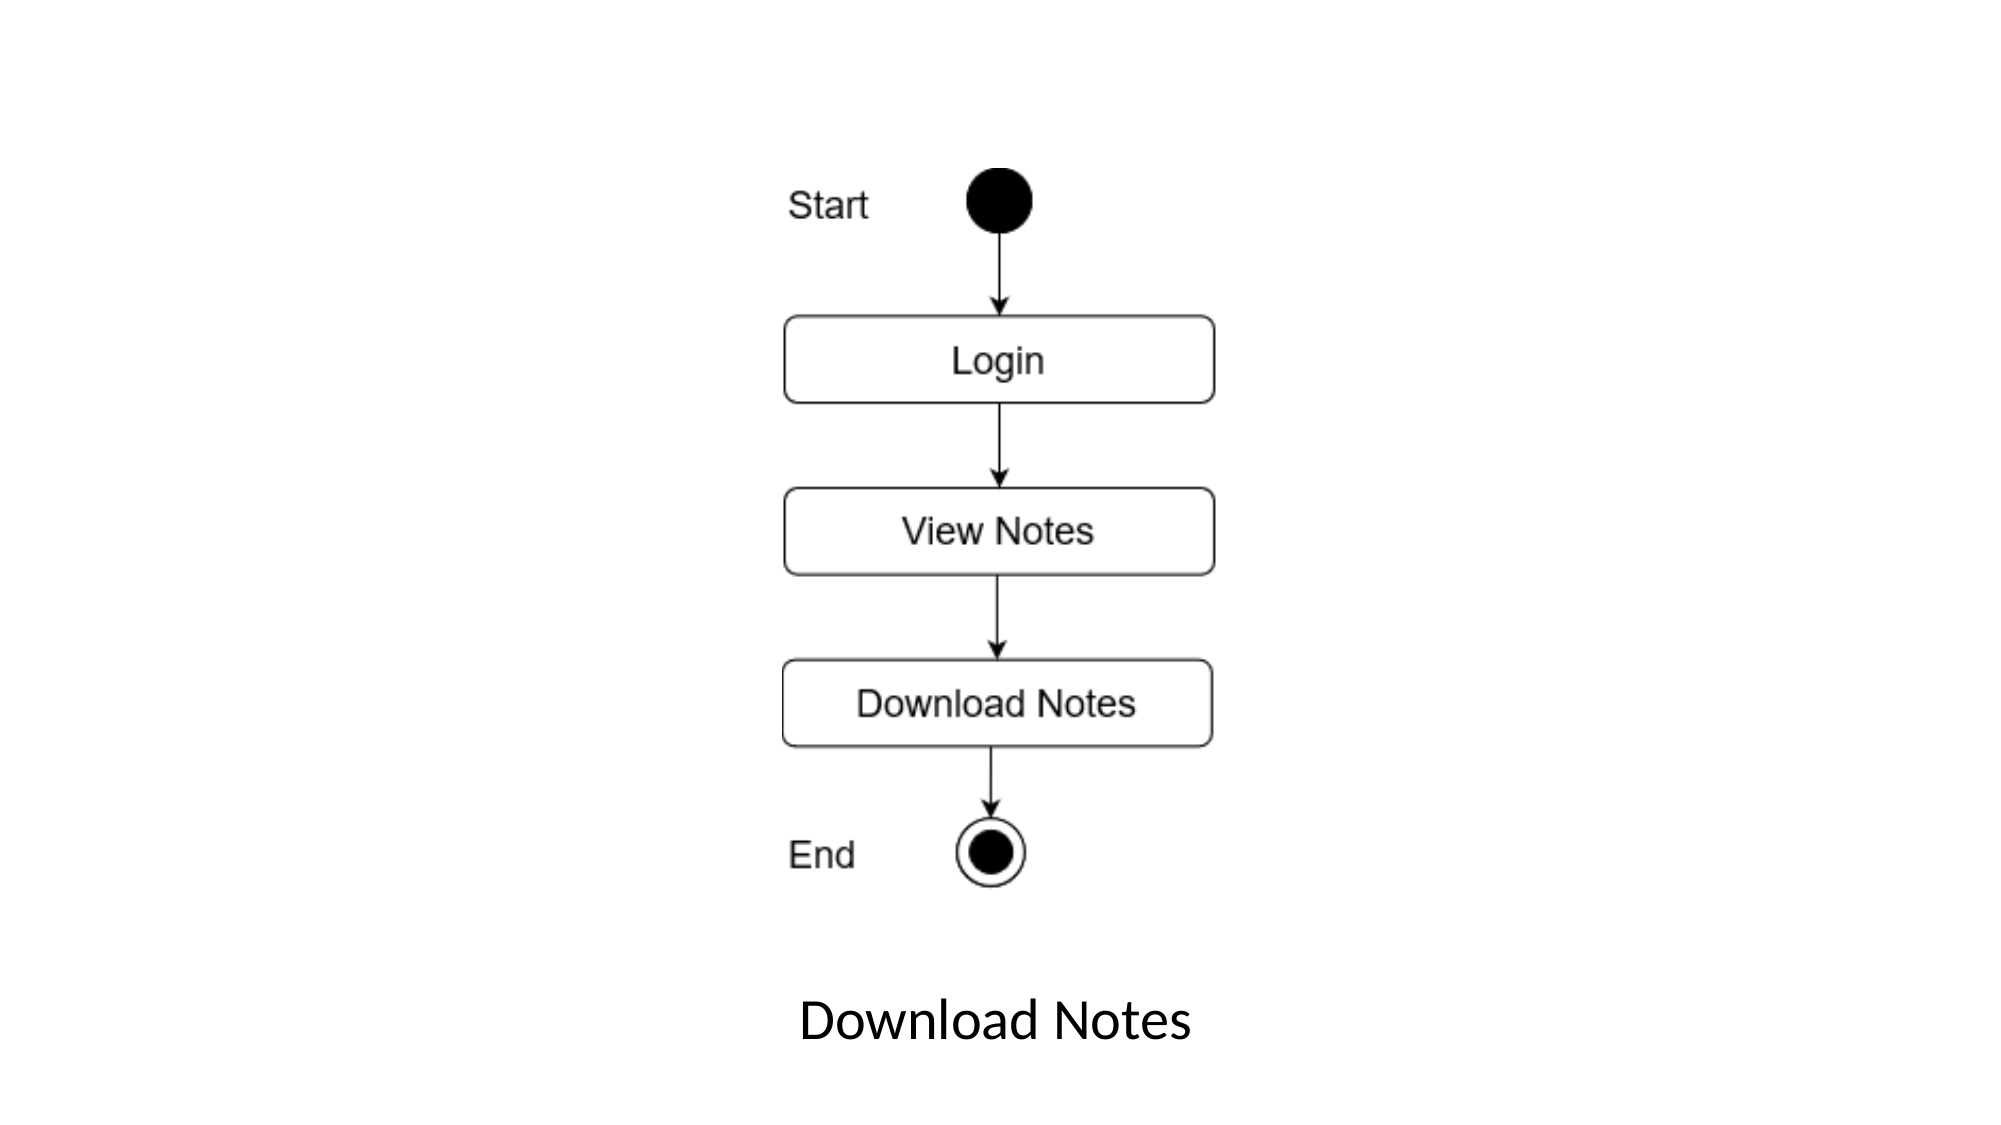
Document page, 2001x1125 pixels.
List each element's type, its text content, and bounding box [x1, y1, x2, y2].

picture [782, 168, 1218, 890]
text_box Download Notes [784, 973, 1208, 1059]
